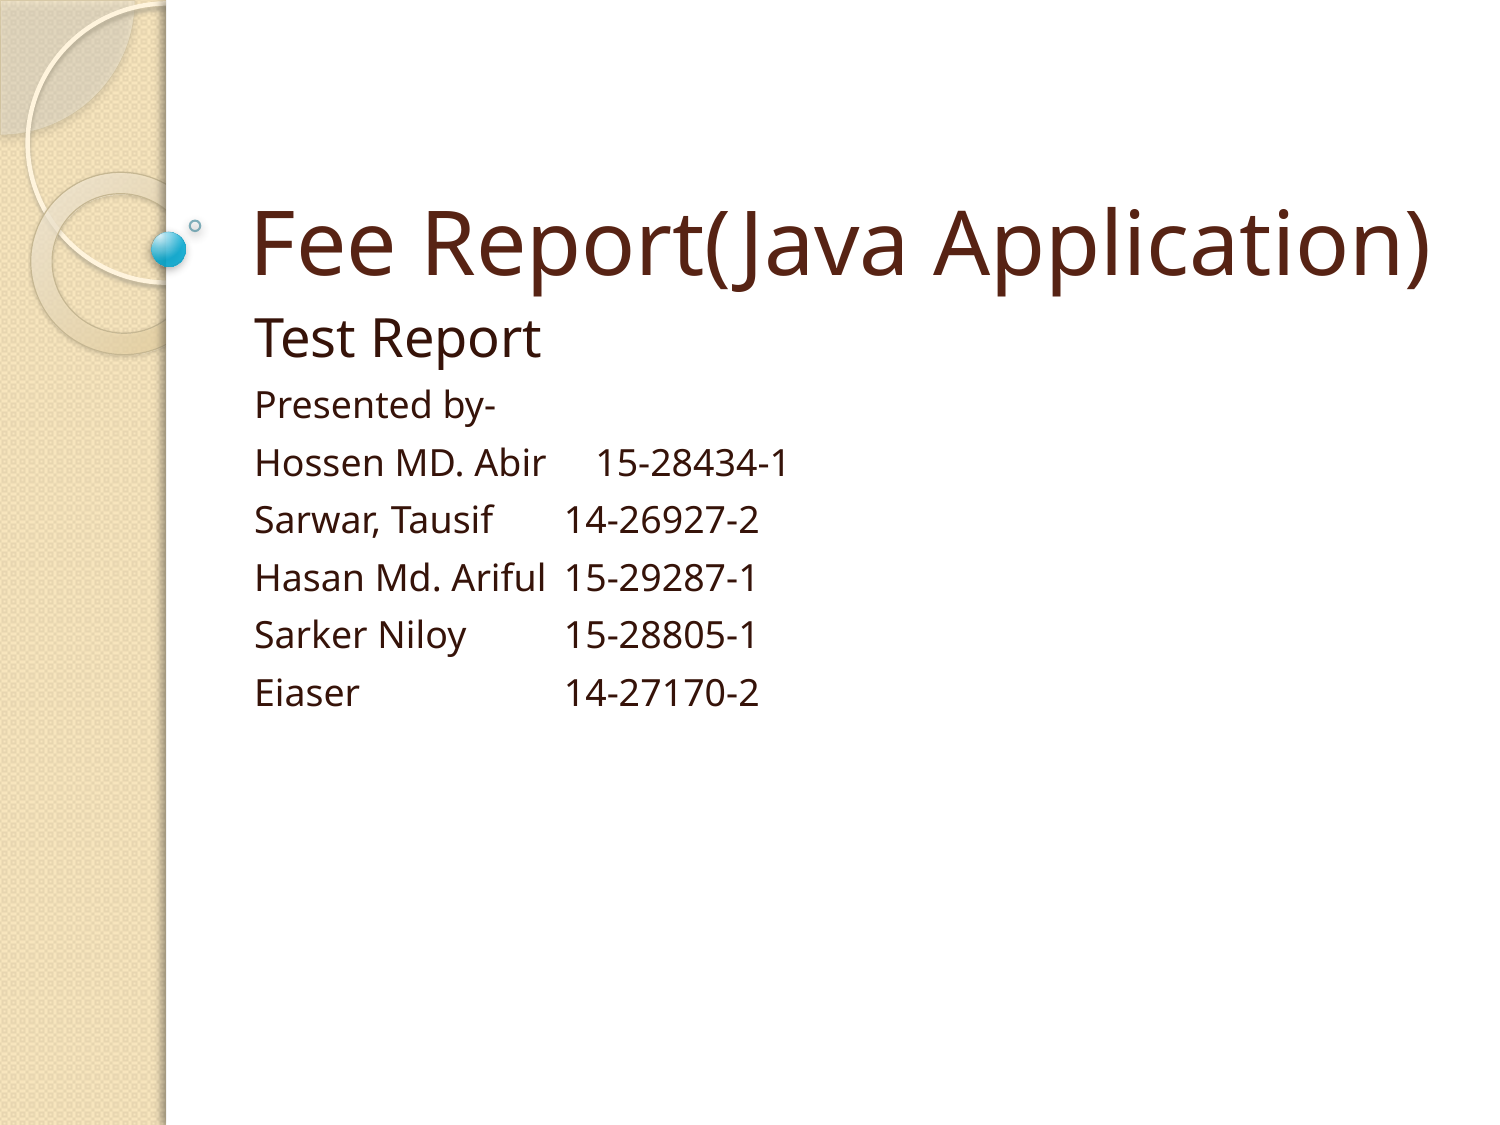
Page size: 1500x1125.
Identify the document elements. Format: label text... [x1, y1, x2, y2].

subtitle Test Report Presented by- Hossen MD. Abir 15-28434-1 Sarwar, Tausif 14-26927-2 Hasan Md. Ariful 15-29287-1 Sarker Niloy 15-28805-1 Eiaser 14-27170-2 [234, 303, 1450, 725]
title Fee Report(Java Application) [234, 59, 1450, 301]
